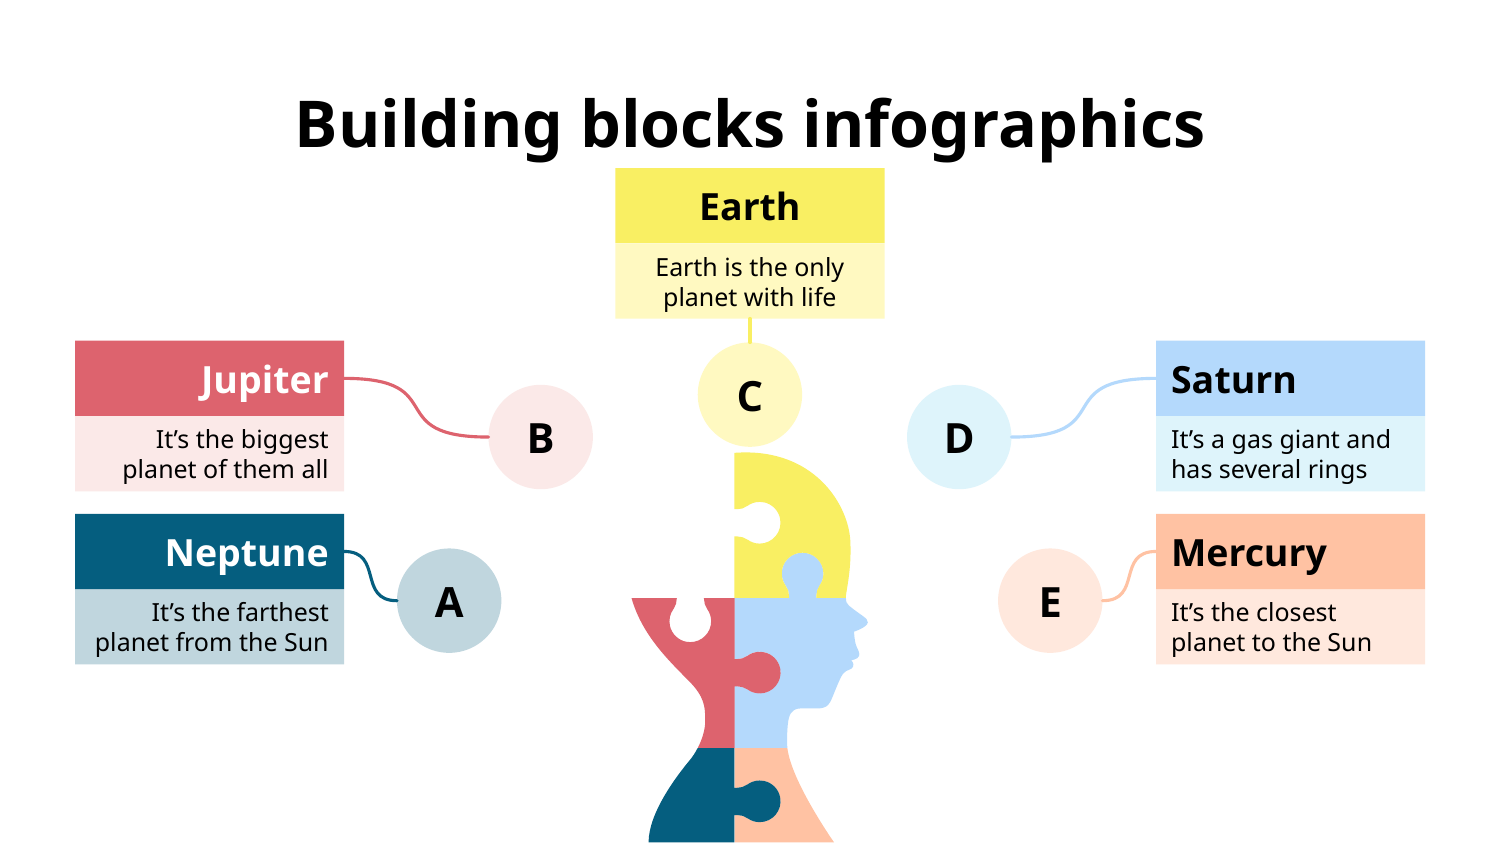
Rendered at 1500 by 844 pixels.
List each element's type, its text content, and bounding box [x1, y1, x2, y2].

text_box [1011, 378, 1157, 438]
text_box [343, 378, 489, 438]
text_box D [907, 384, 1011, 490]
text_box E [998, 548, 1102, 653]
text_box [631, 452, 869, 843]
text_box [615, 167, 885, 319]
title Building blocks infographics [75, 67, 1427, 178]
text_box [74, 340, 345, 492]
text_box C [697, 342, 803, 447]
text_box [74, 513, 345, 665]
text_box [1155, 340, 1426, 492]
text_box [1102, 551, 1157, 601]
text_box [343, 551, 398, 601]
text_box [1155, 513, 1426, 665]
text_box A [397, 548, 502, 653]
text_box B [489, 384, 593, 490]
